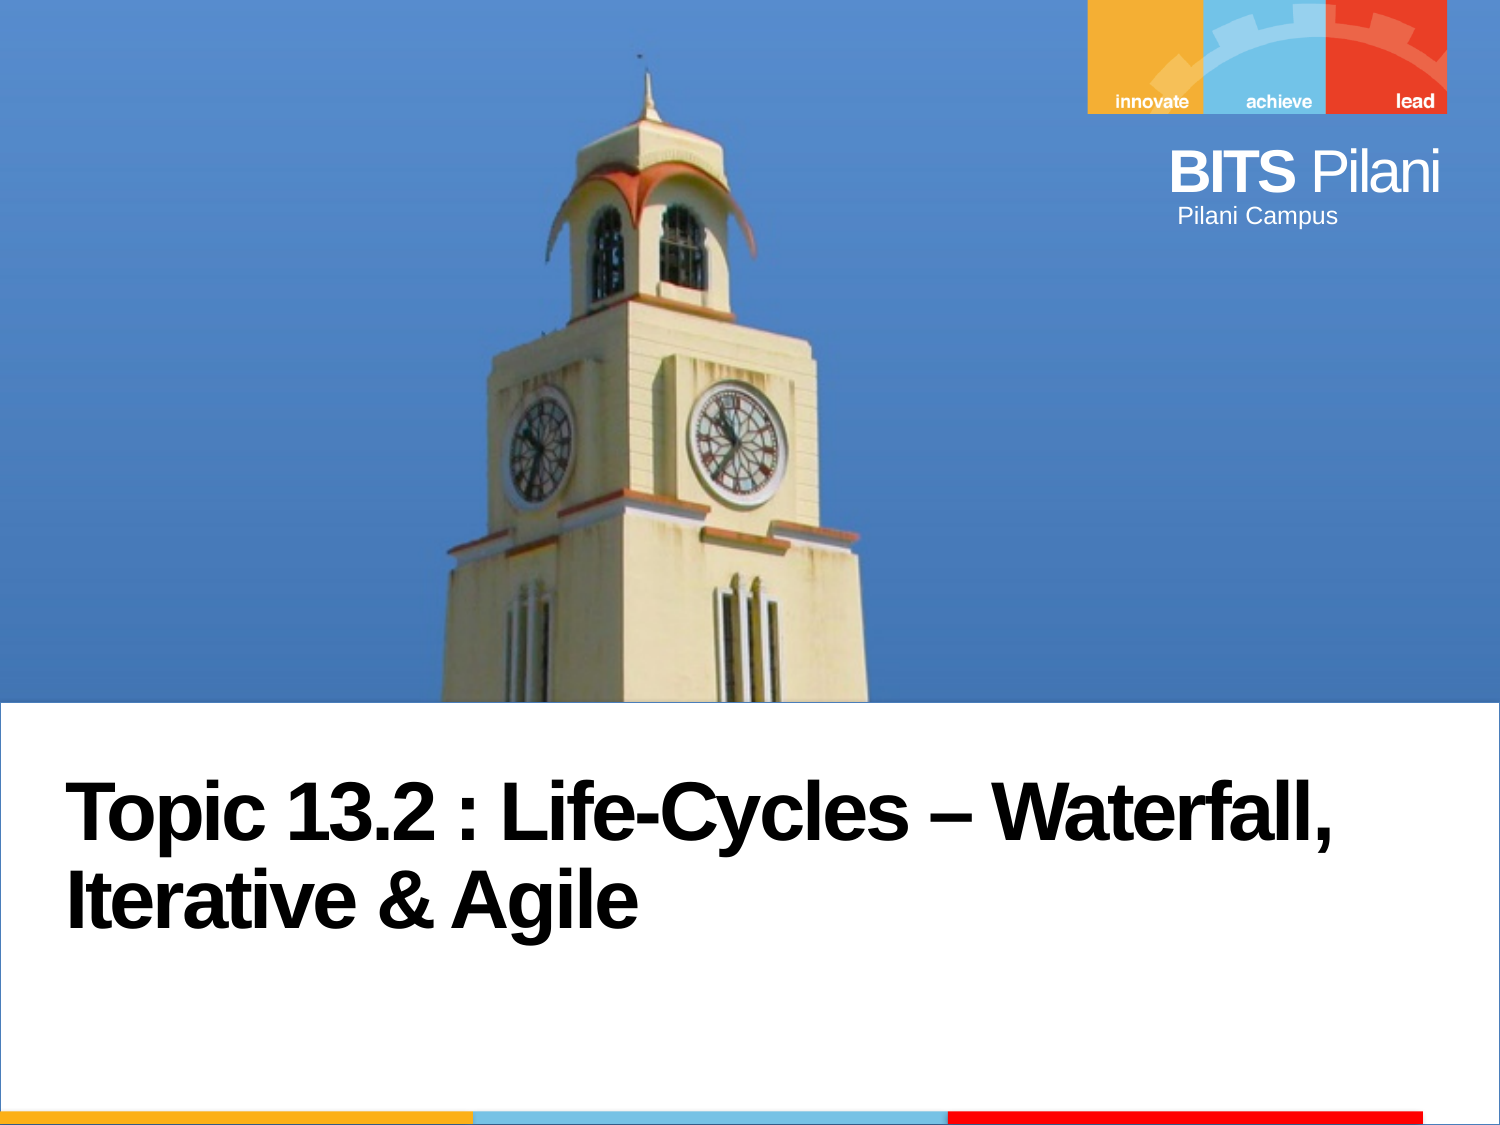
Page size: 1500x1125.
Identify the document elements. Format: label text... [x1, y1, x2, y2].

list Topic 13.2 : Life-Cycles – Waterfall, Iterative & Agile [50, 762, 1438, 1025]
picture [0, 0, 1500, 702]
